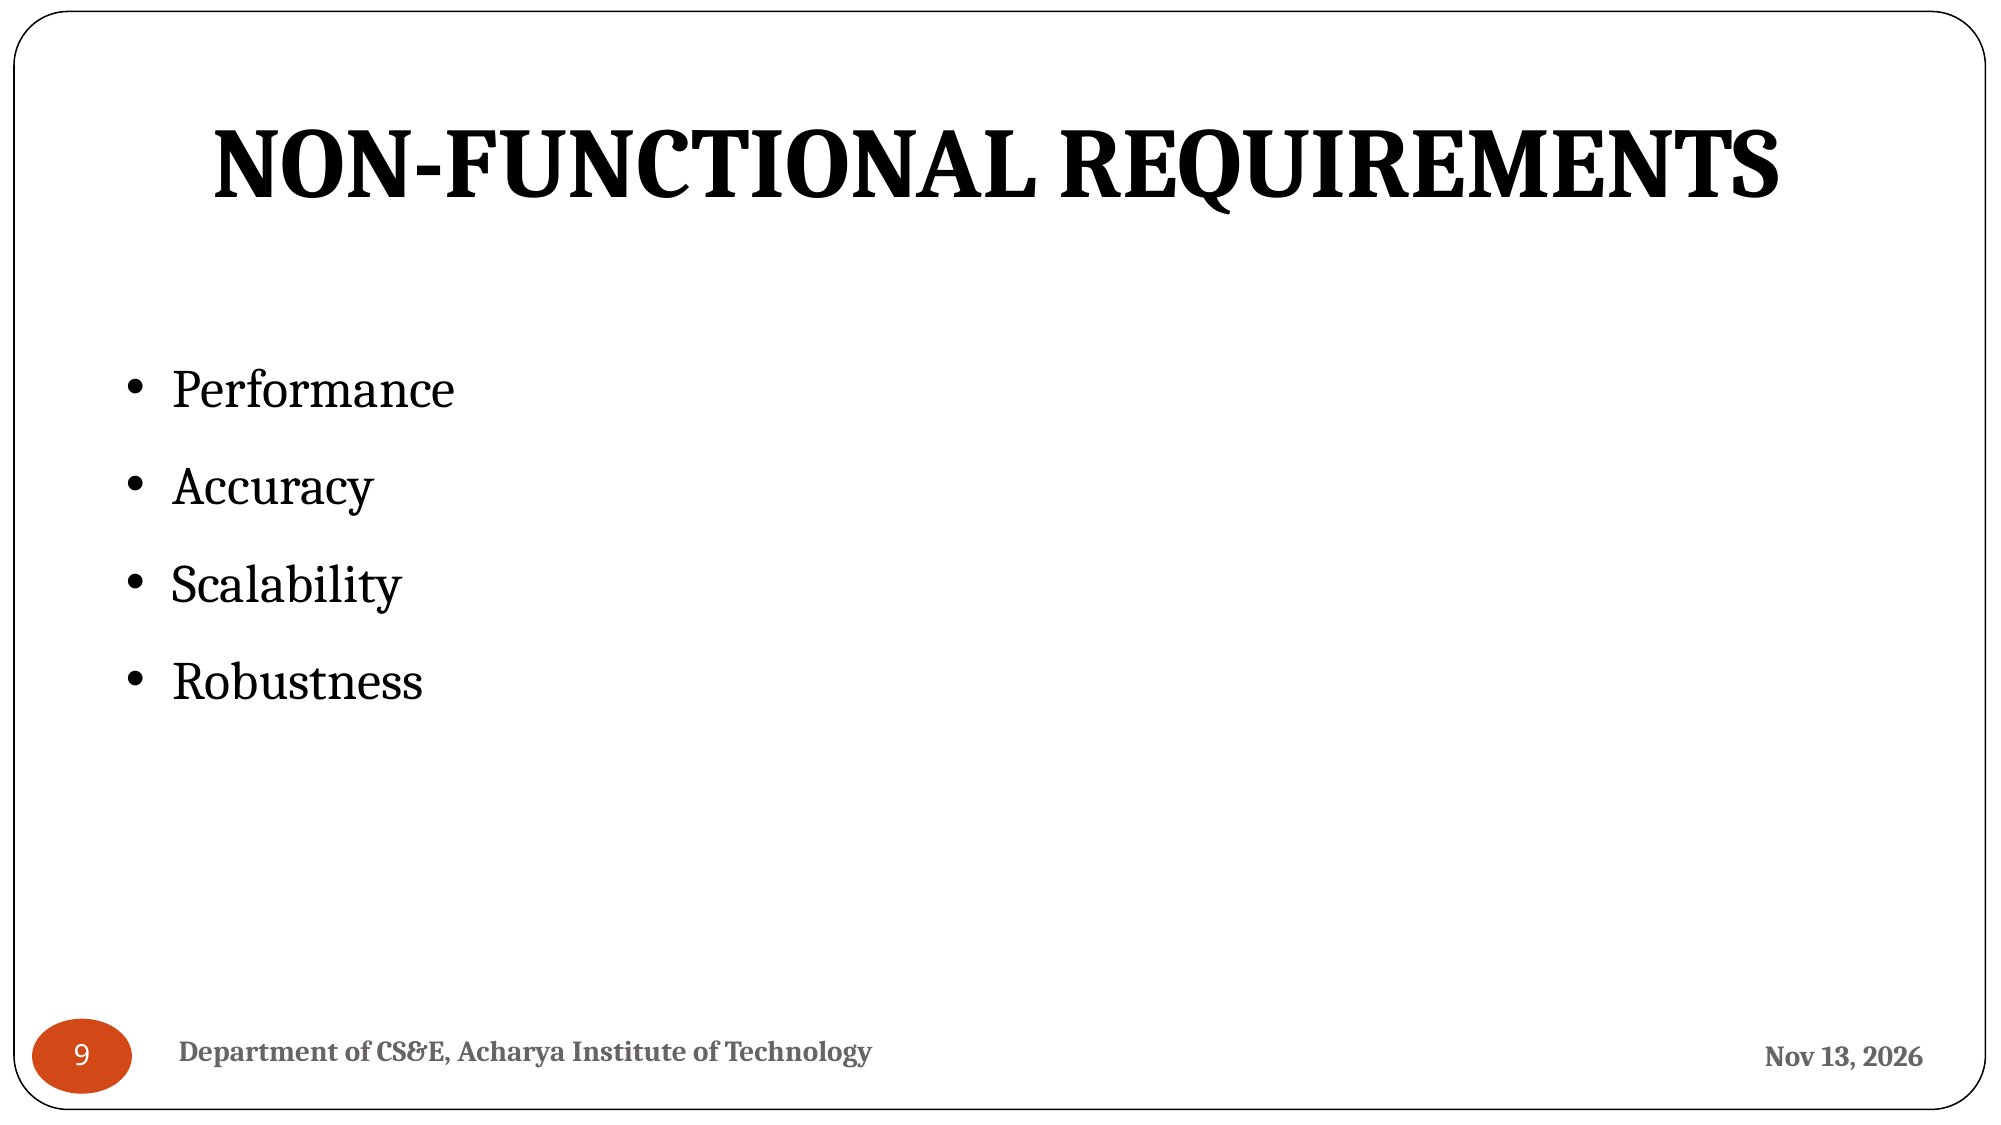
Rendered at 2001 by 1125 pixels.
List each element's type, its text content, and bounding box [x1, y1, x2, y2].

text_box Performance Accuracy Scalability Robustness [111, 313, 516, 718]
slide_number 28-May-24 [1727, 1015, 1962, 1094]
slide_number 9 [32, 1018, 132, 1094]
title NON-FUNCTIONAL REQUIREMENTS [27, 45, 1966, 233]
footer Department of CS&E, Acharya Institute of Technology [138, 1012, 914, 1088]
